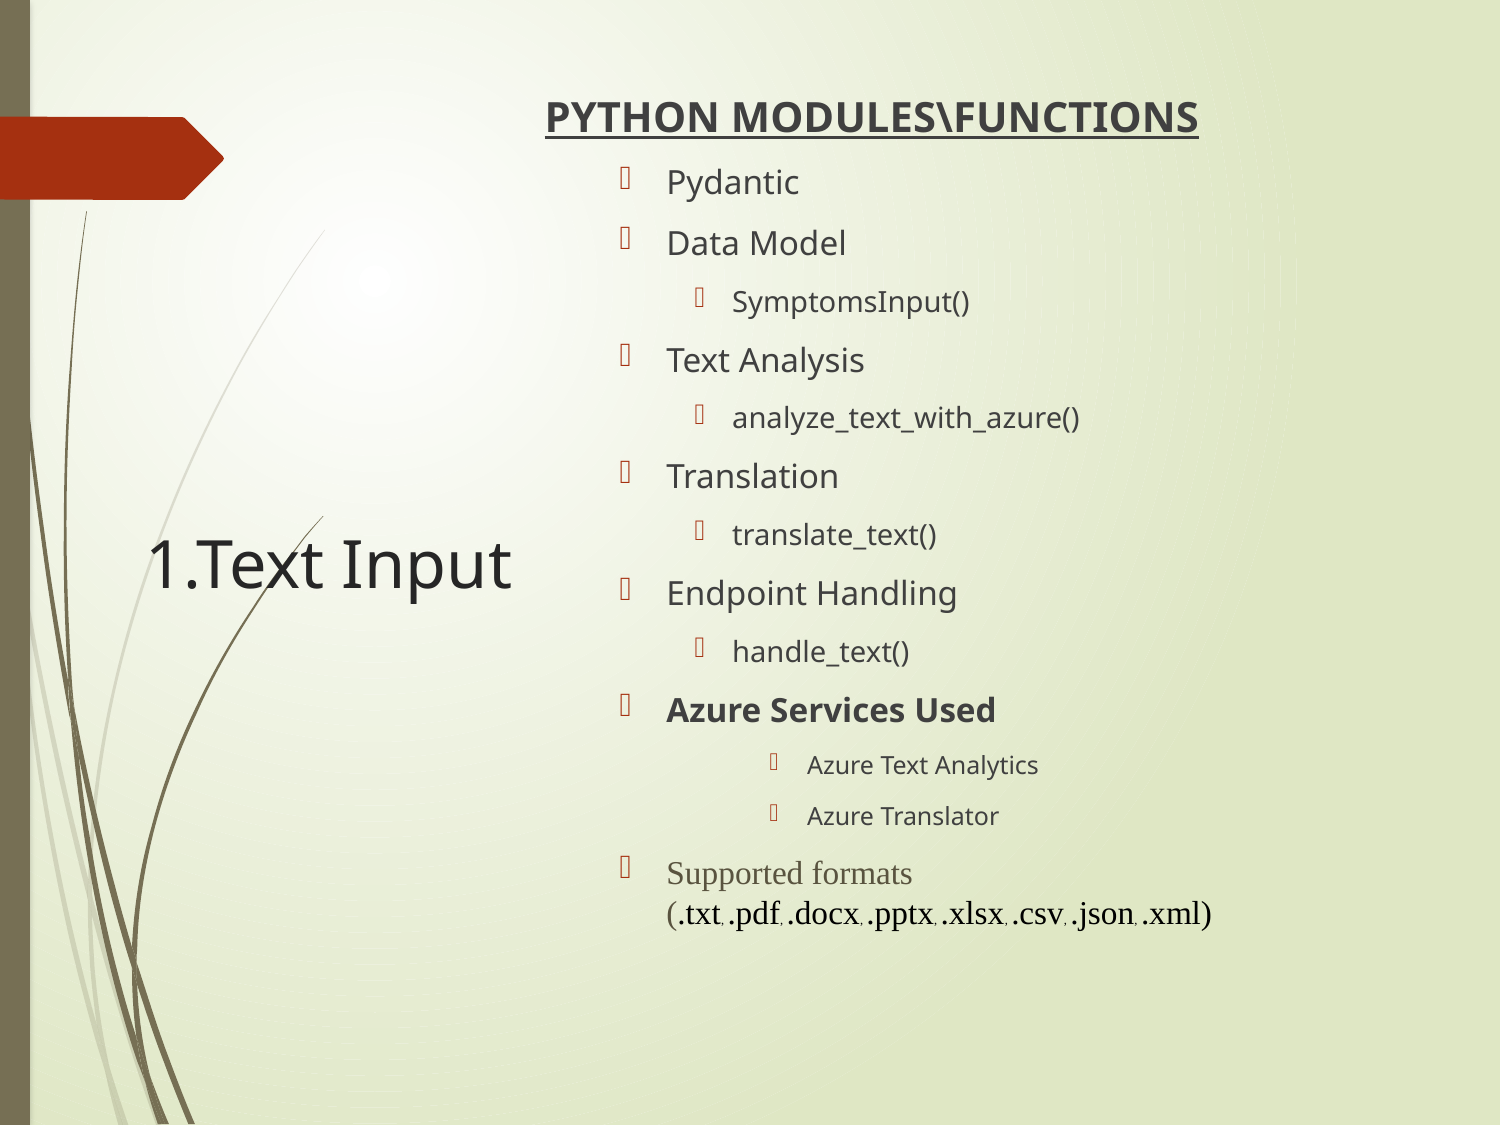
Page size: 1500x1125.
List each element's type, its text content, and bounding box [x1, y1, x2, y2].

list PYTHON MODULES\FUNCTIONS Pydantic Data Model SymptomsInput() Text Analysis analyze_text_with_azure() Translation translate_text() Endpoint Handling handle_text() Azure Services Used Azure Text Analytics Azure Translator Supported formats (.txt, .pdf, .docx, .pptx, .xlsx, .csv, .json, .xml) [529, 74, 1446, 1079]
title 1.Text Input [128, 154, 529, 970]
